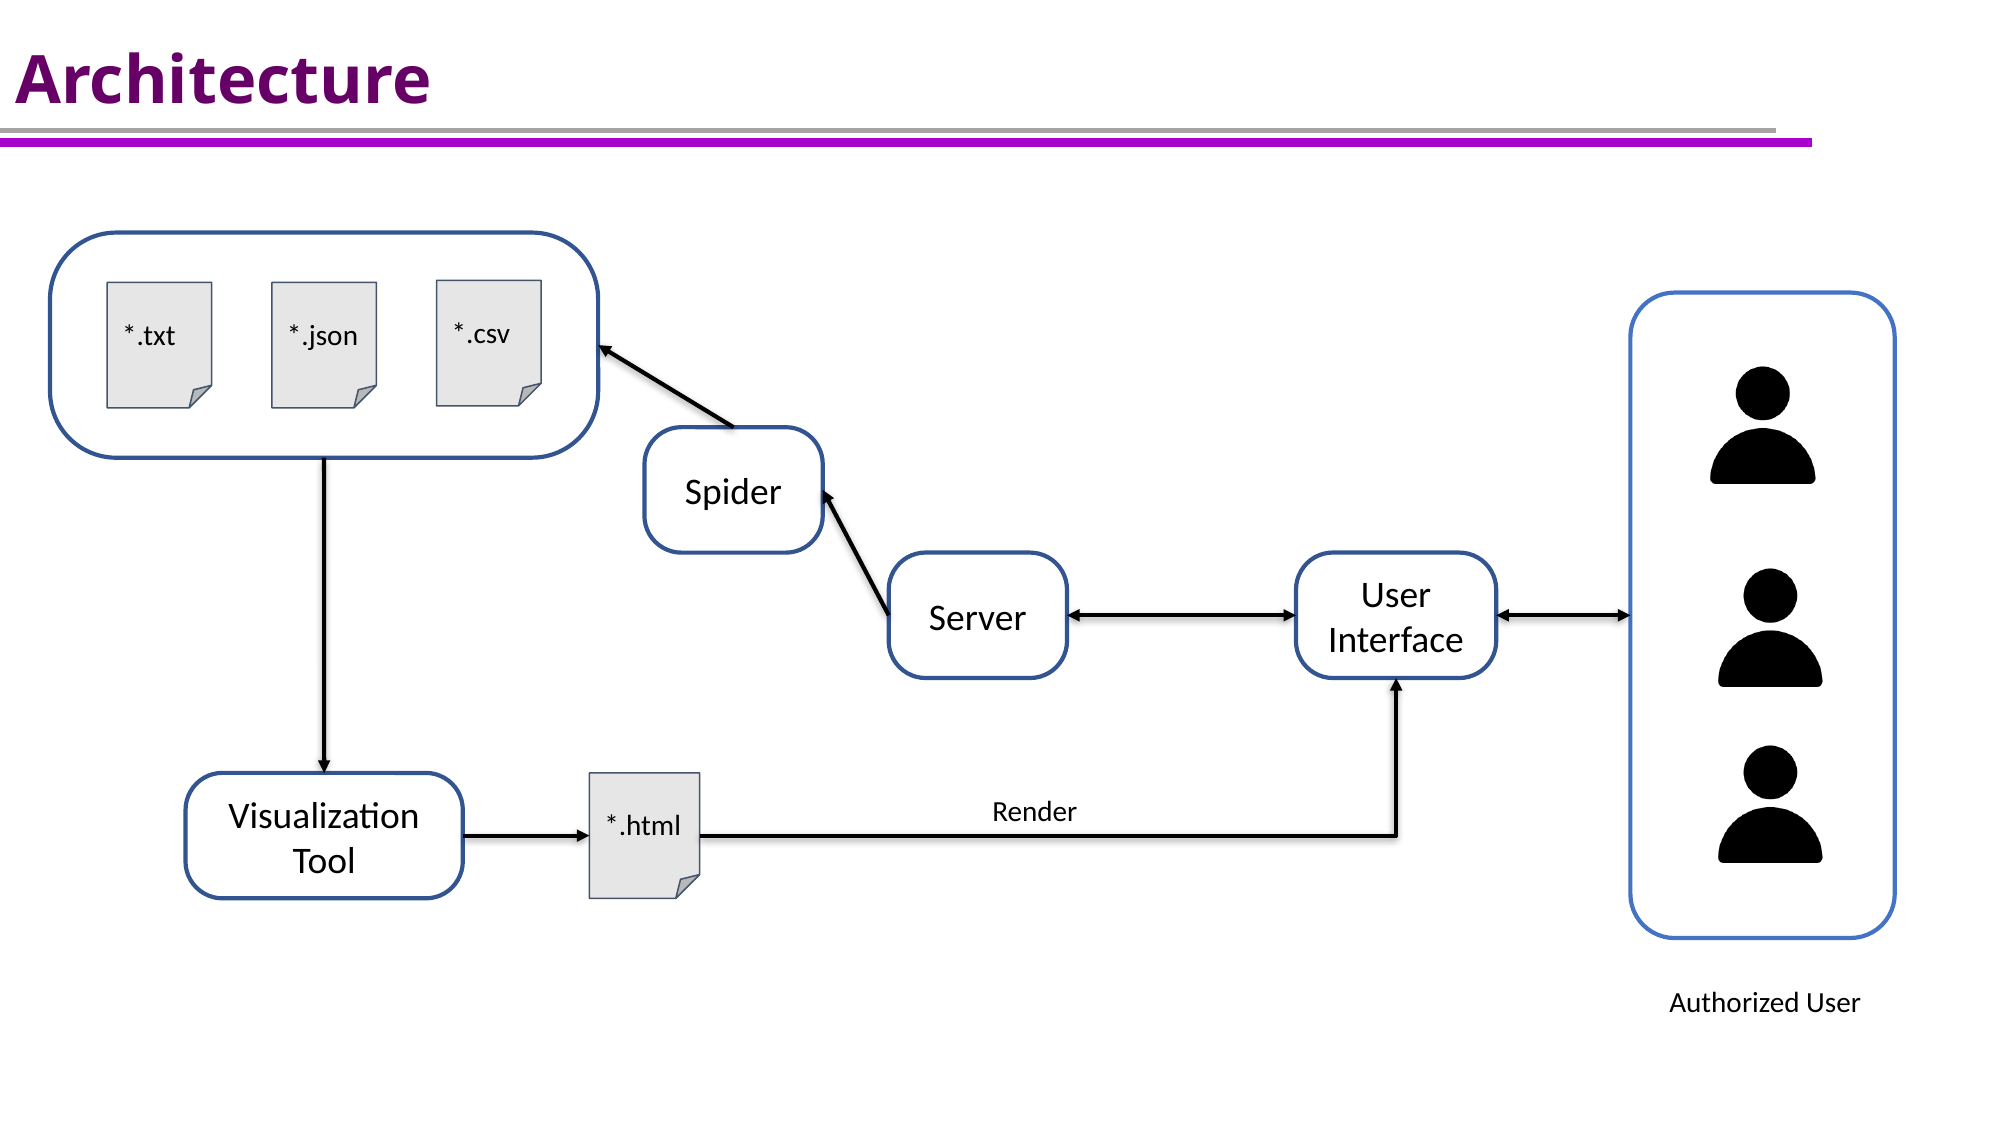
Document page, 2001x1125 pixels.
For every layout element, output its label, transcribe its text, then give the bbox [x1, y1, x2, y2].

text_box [699, 677, 1397, 836]
text_box *.html [589, 772, 700, 899]
text_box Server [886, 550, 1070, 676]
text_box Spider [642, 425, 825, 555]
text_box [1630, 292, 1895, 939]
text_box Authorized User [1654, 975, 1887, 1026]
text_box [49, 232, 599, 458]
title Architecture [0, 36, 1805, 117]
text_box Visualization Tool [183, 770, 465, 901]
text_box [822, 489, 889, 616]
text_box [597, 344, 734, 428]
text_box User Interface [1293, 550, 1499, 681]
